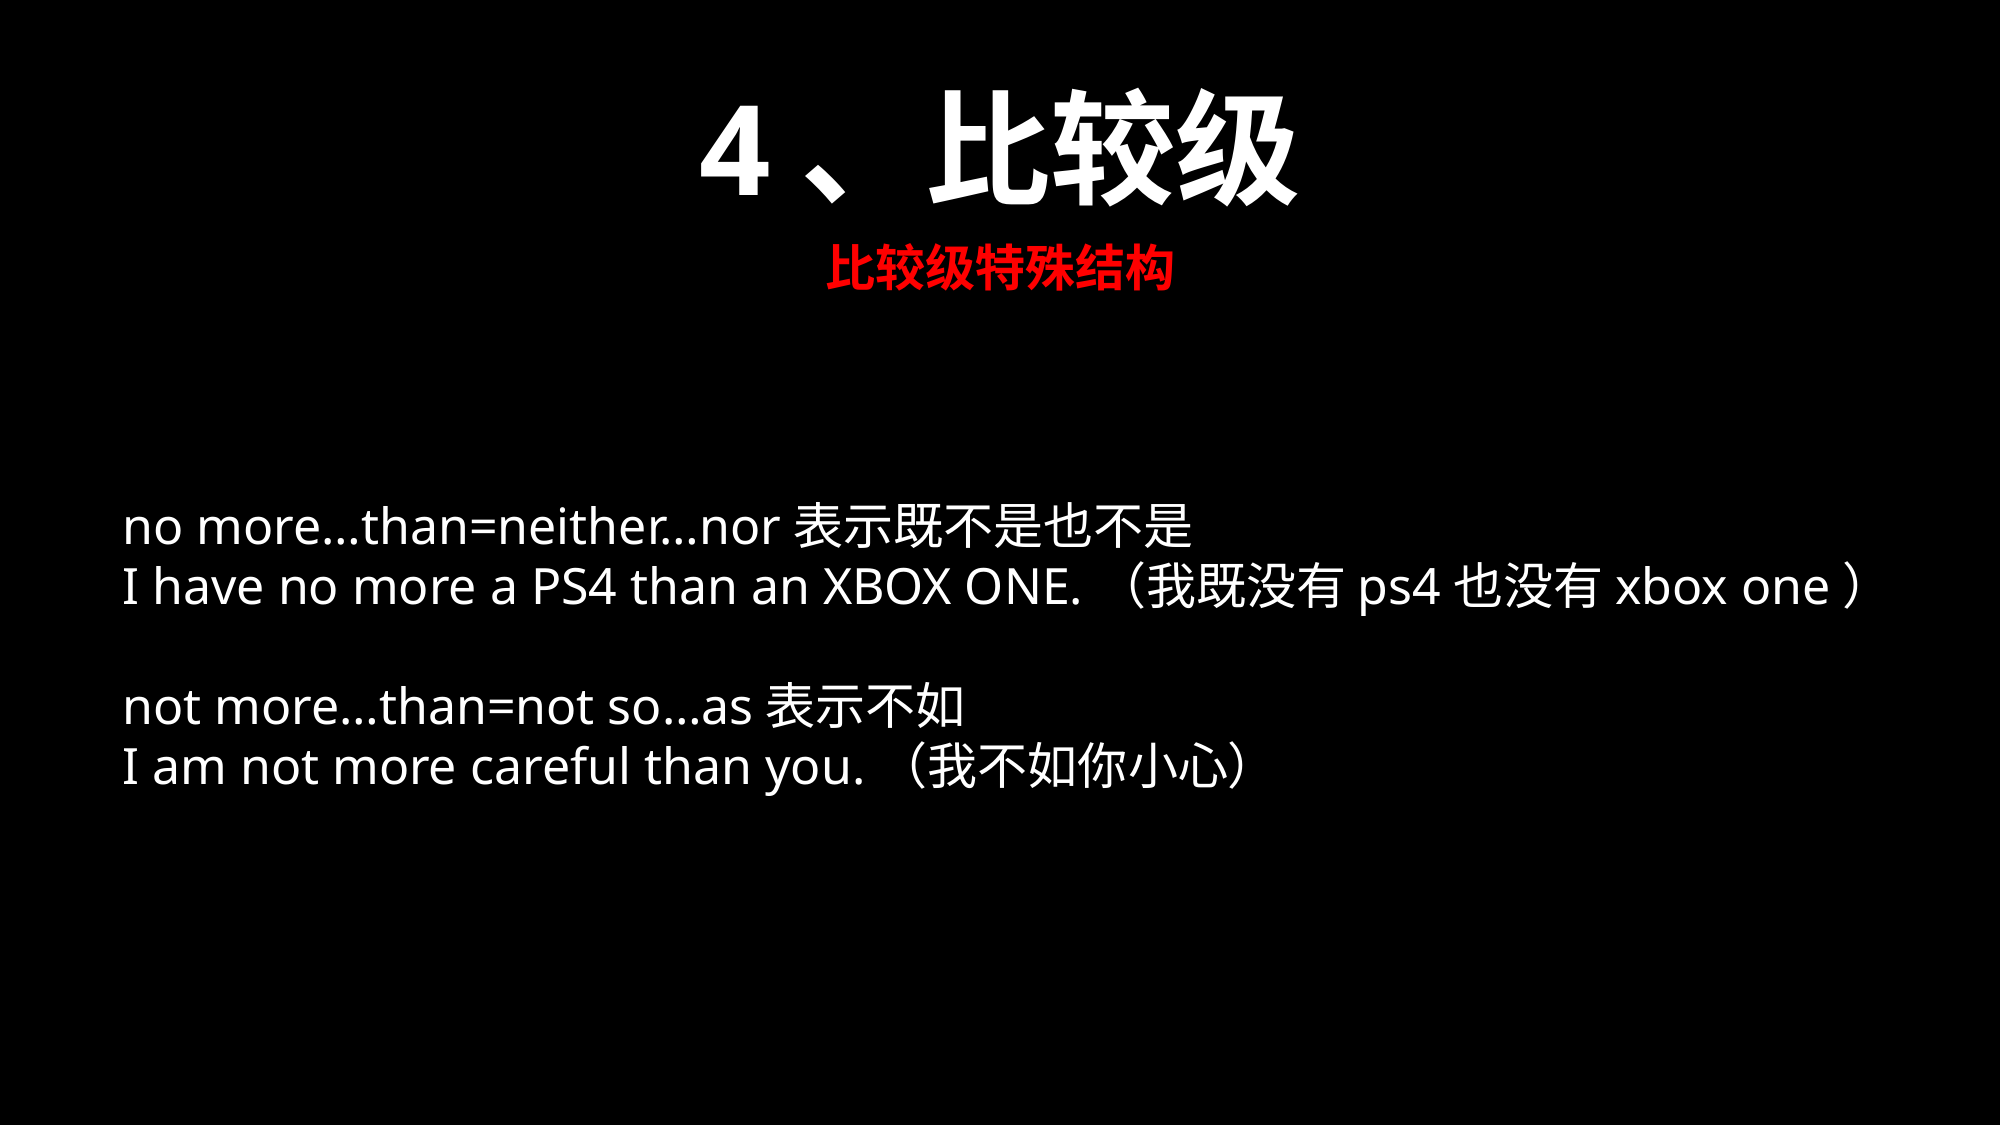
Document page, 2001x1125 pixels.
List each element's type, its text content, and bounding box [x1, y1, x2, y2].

text_box 比较级特殊结构 [37, 229, 1963, 305]
text_box no more…than=neither…nor表示既不是也不是 I have no more a PS4 than an XBOX ONE.（我既没有ps4也没有xbox one） not more…than=not so…as表示不如 I am not more careful than you.（我不如你小心） [107, 487, 2000, 802]
text_box 4、比较级 [684, 62, 1316, 228]
